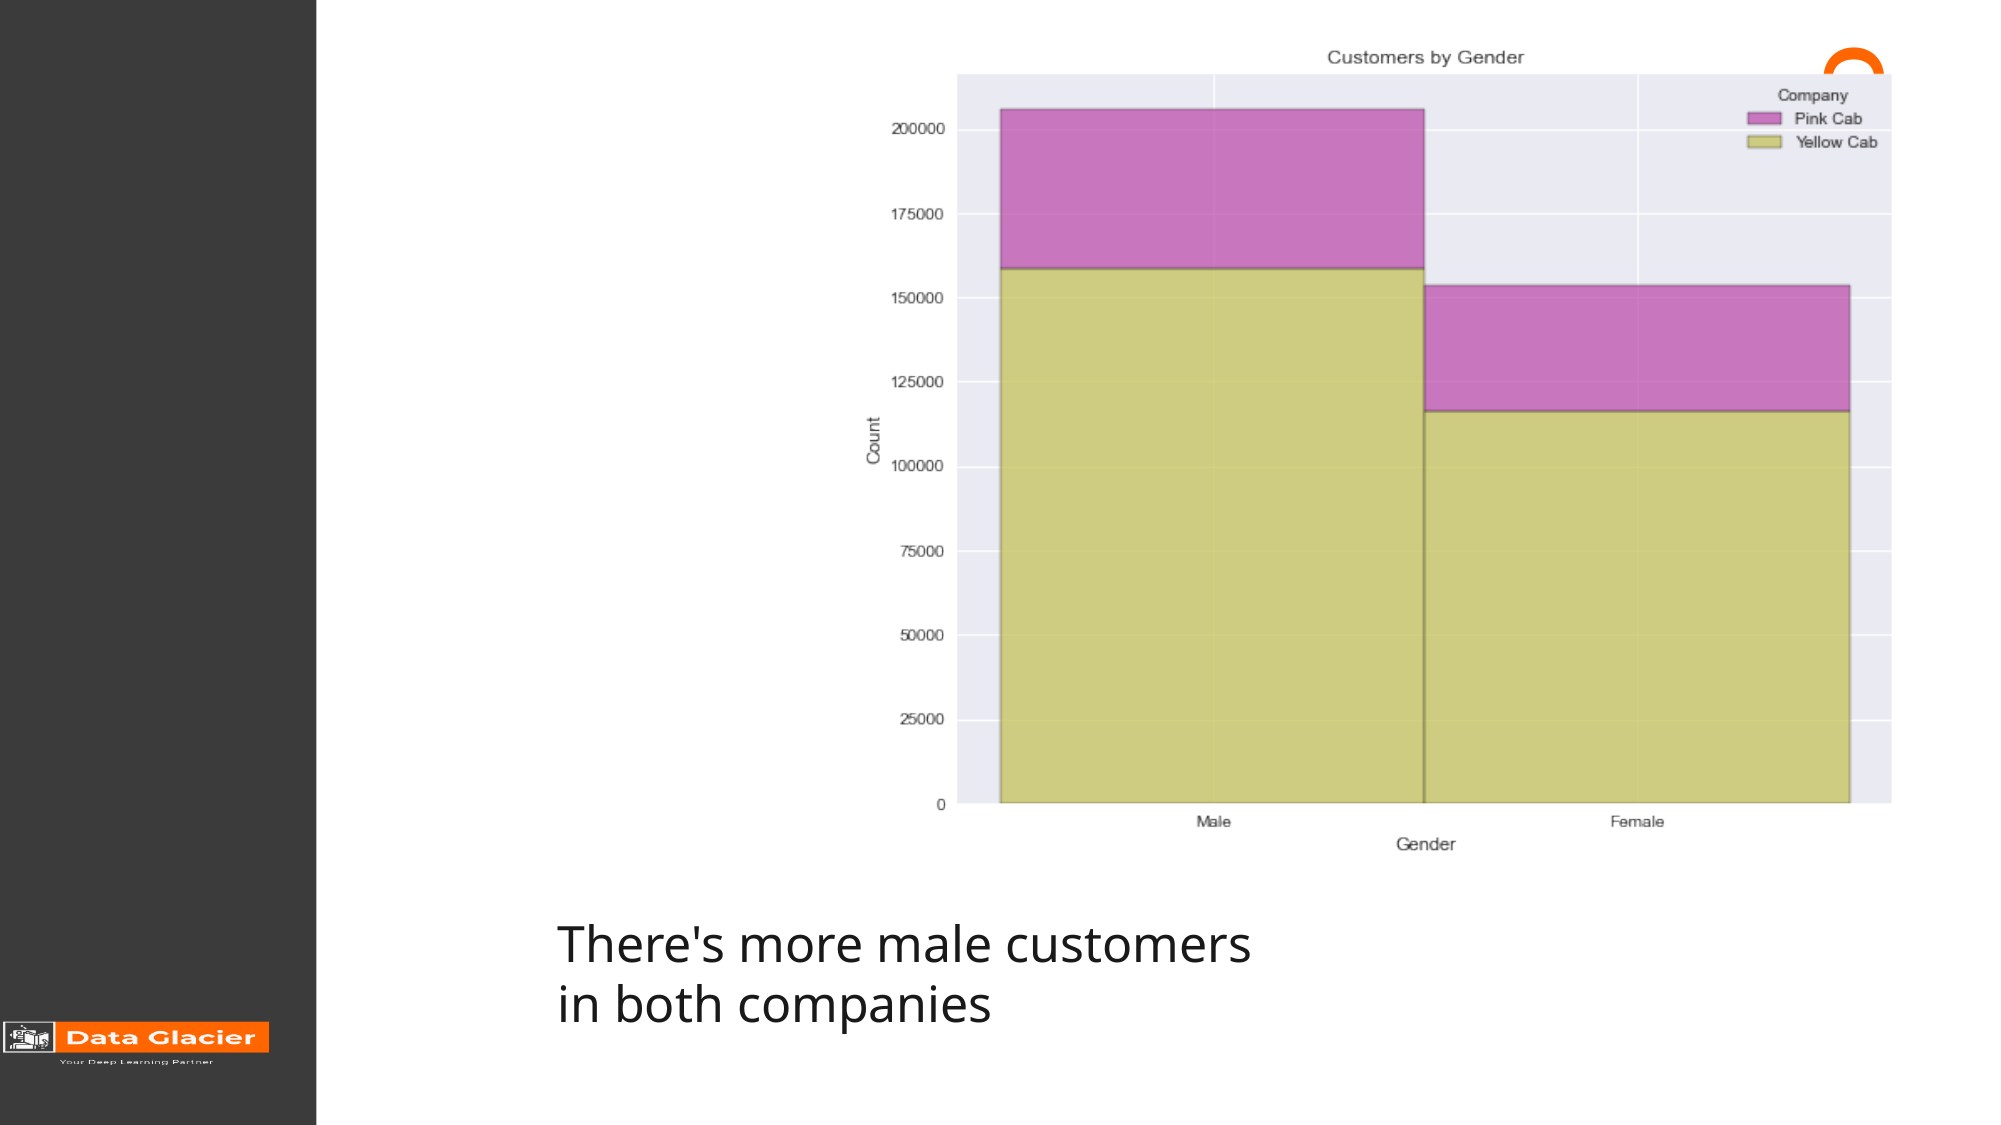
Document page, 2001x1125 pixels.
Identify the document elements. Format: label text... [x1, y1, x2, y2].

picture [855, 39, 1904, 866]
picture [0, 961, 272, 1125]
subtitle Gender [316, 0, 2000, 1125]
text_box There's more male customers in both companies [542, 905, 1684, 1040]
title [0, 0, 316, 1125]
